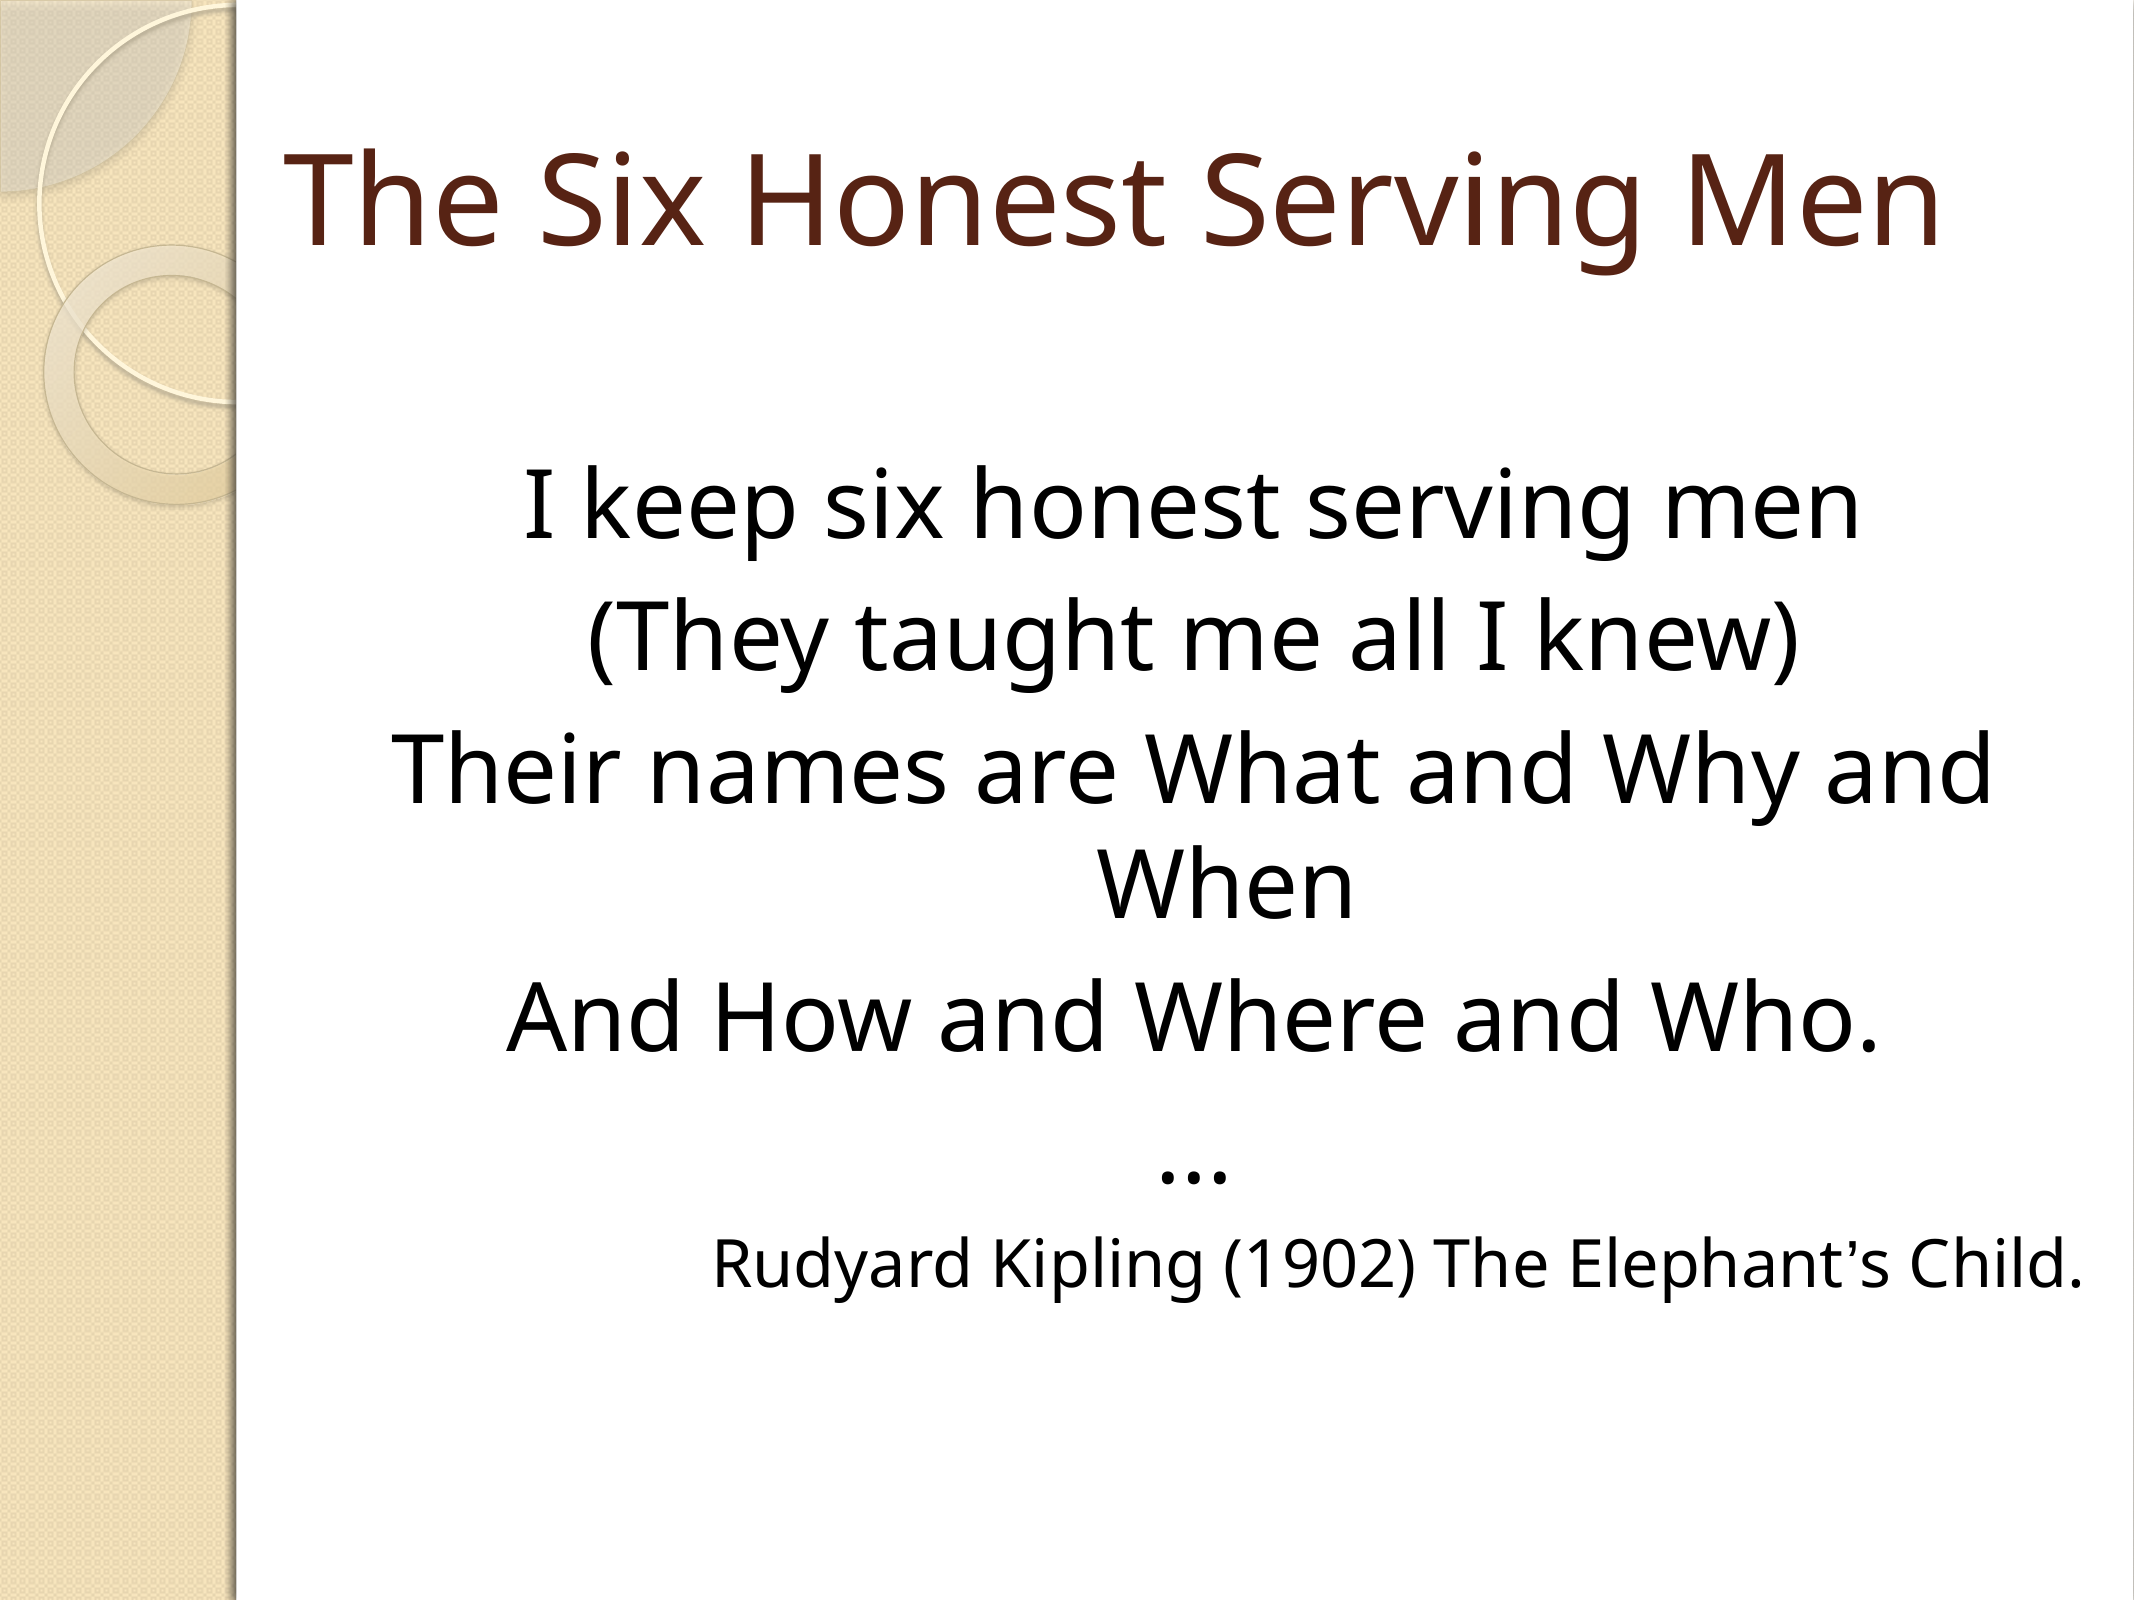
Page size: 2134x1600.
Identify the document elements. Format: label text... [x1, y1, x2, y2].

title The Six Honest Serving Men [275, 43, 2036, 347]
list I keep six honest serving men (They taught me all I knew) Their names are What and Why and When And How and Where and Who. ... Rudyard Kipling (1902) The Elephant’s Child. [275, 433, 2095, 1486]
